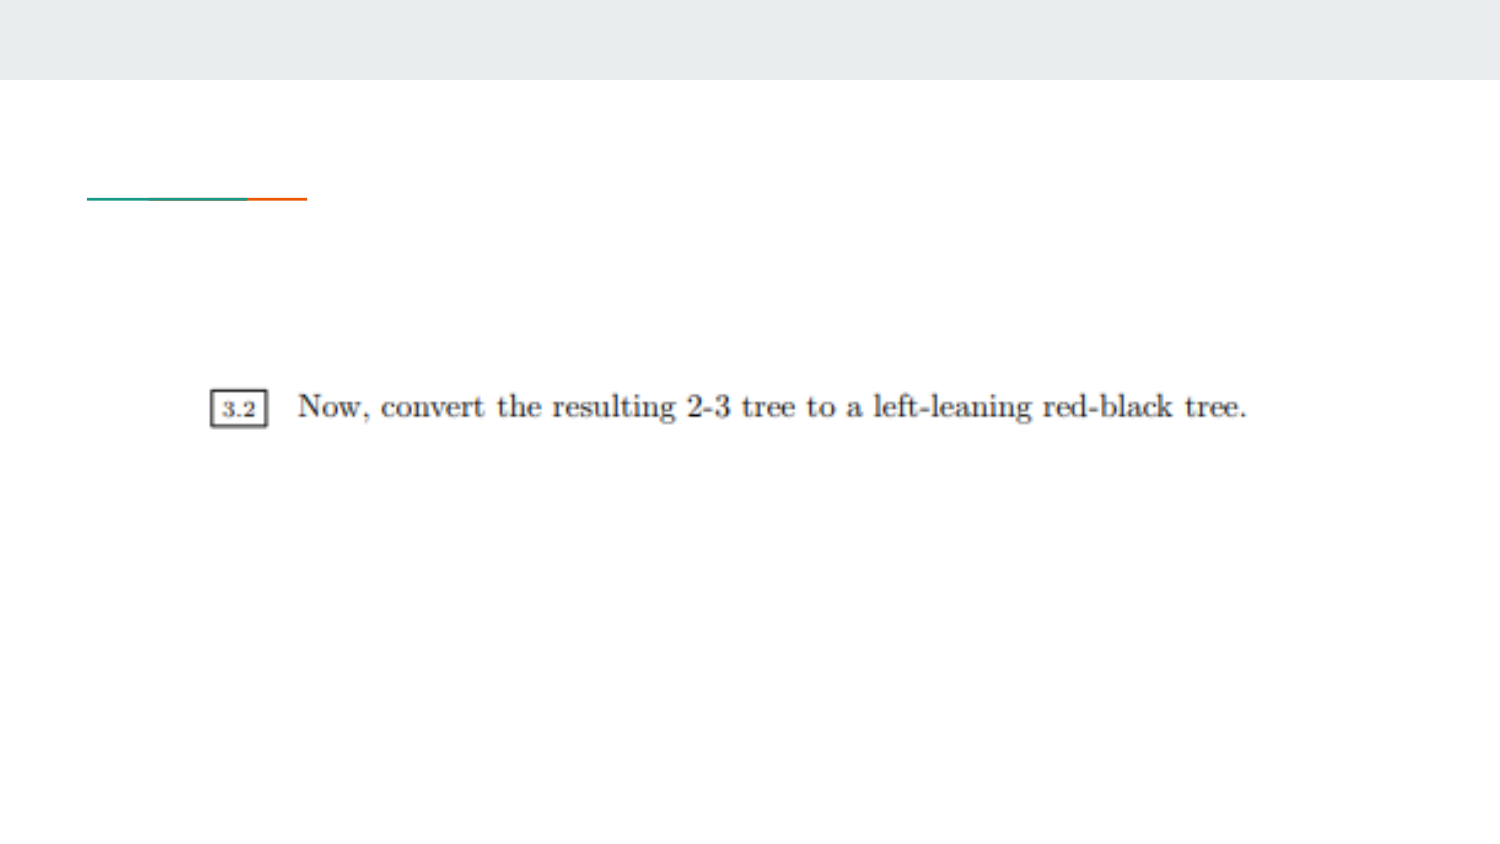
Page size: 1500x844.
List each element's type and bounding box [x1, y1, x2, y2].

picture [191, 373, 1299, 448]
